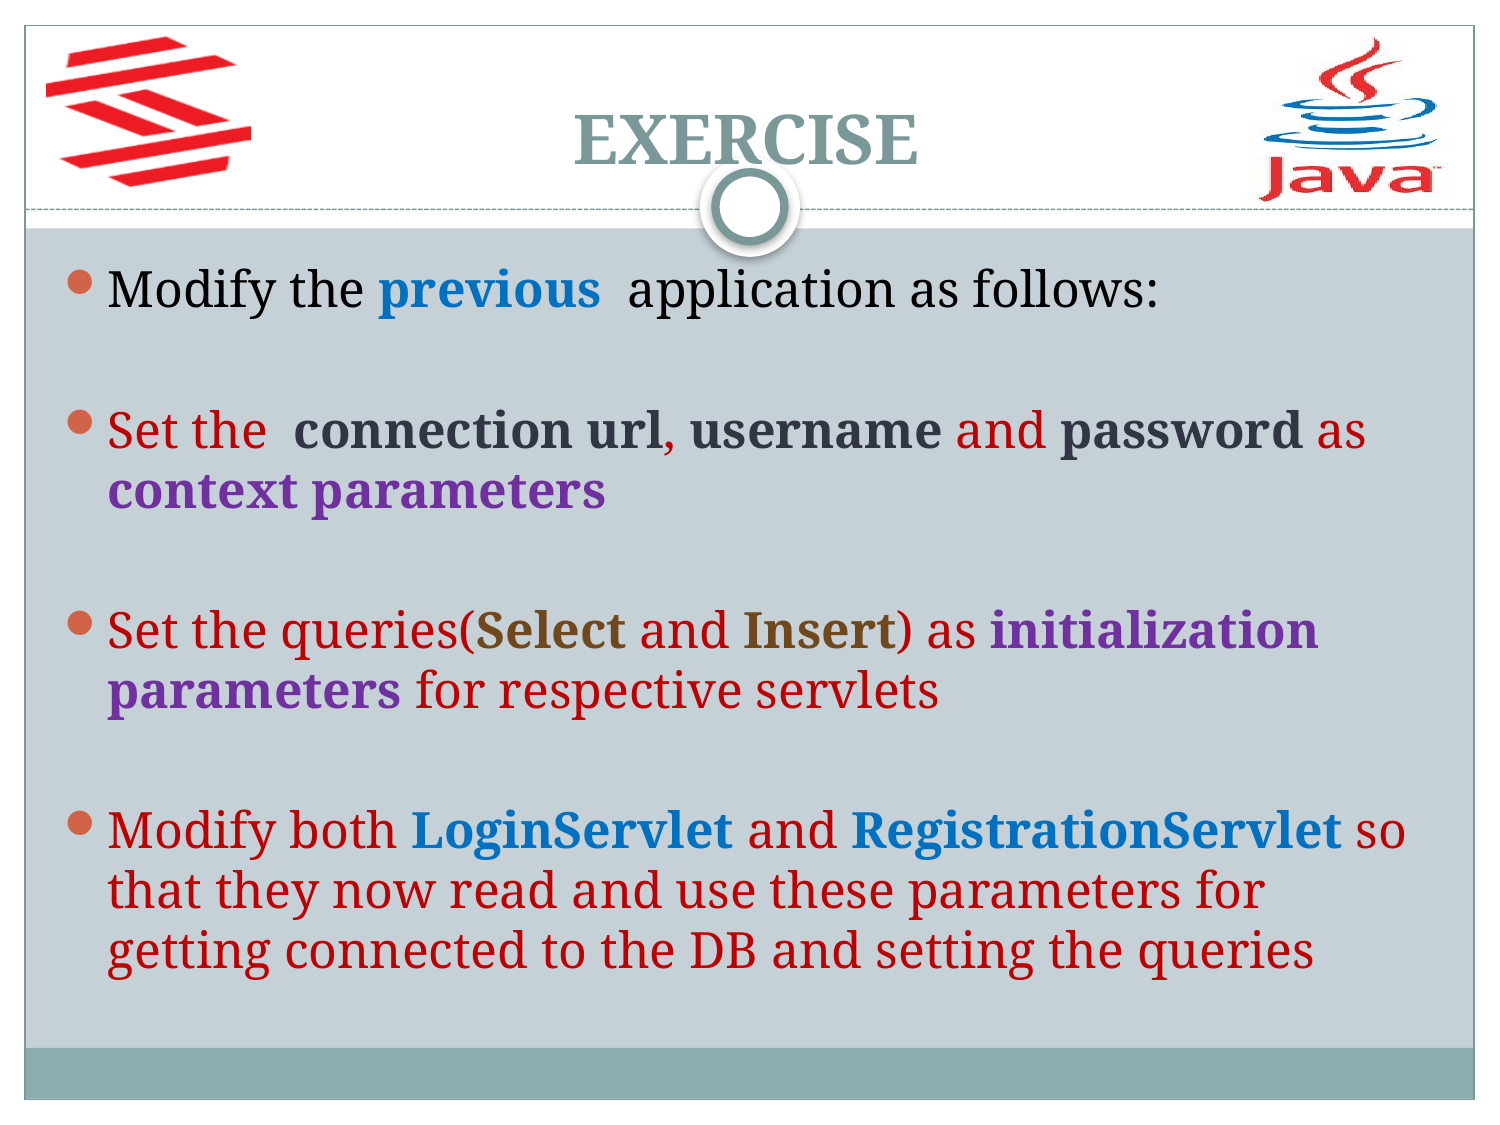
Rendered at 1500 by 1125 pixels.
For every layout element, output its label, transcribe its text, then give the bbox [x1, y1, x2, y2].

picture [1218, 30, 1471, 209]
list Modify the previous application as follows: Set the connection url, username and password as context parameters Set the queries(Select and Insert) as initialization parameters for respective servlets Modify both LoginServlet and RegistrationServlet so that they now read and use these parameters for getting connected to the DB and setting the queries [49, 250, 1445, 1001]
title EXERCISE [46, 23, 1447, 186]
picture [46, 34, 252, 195]
